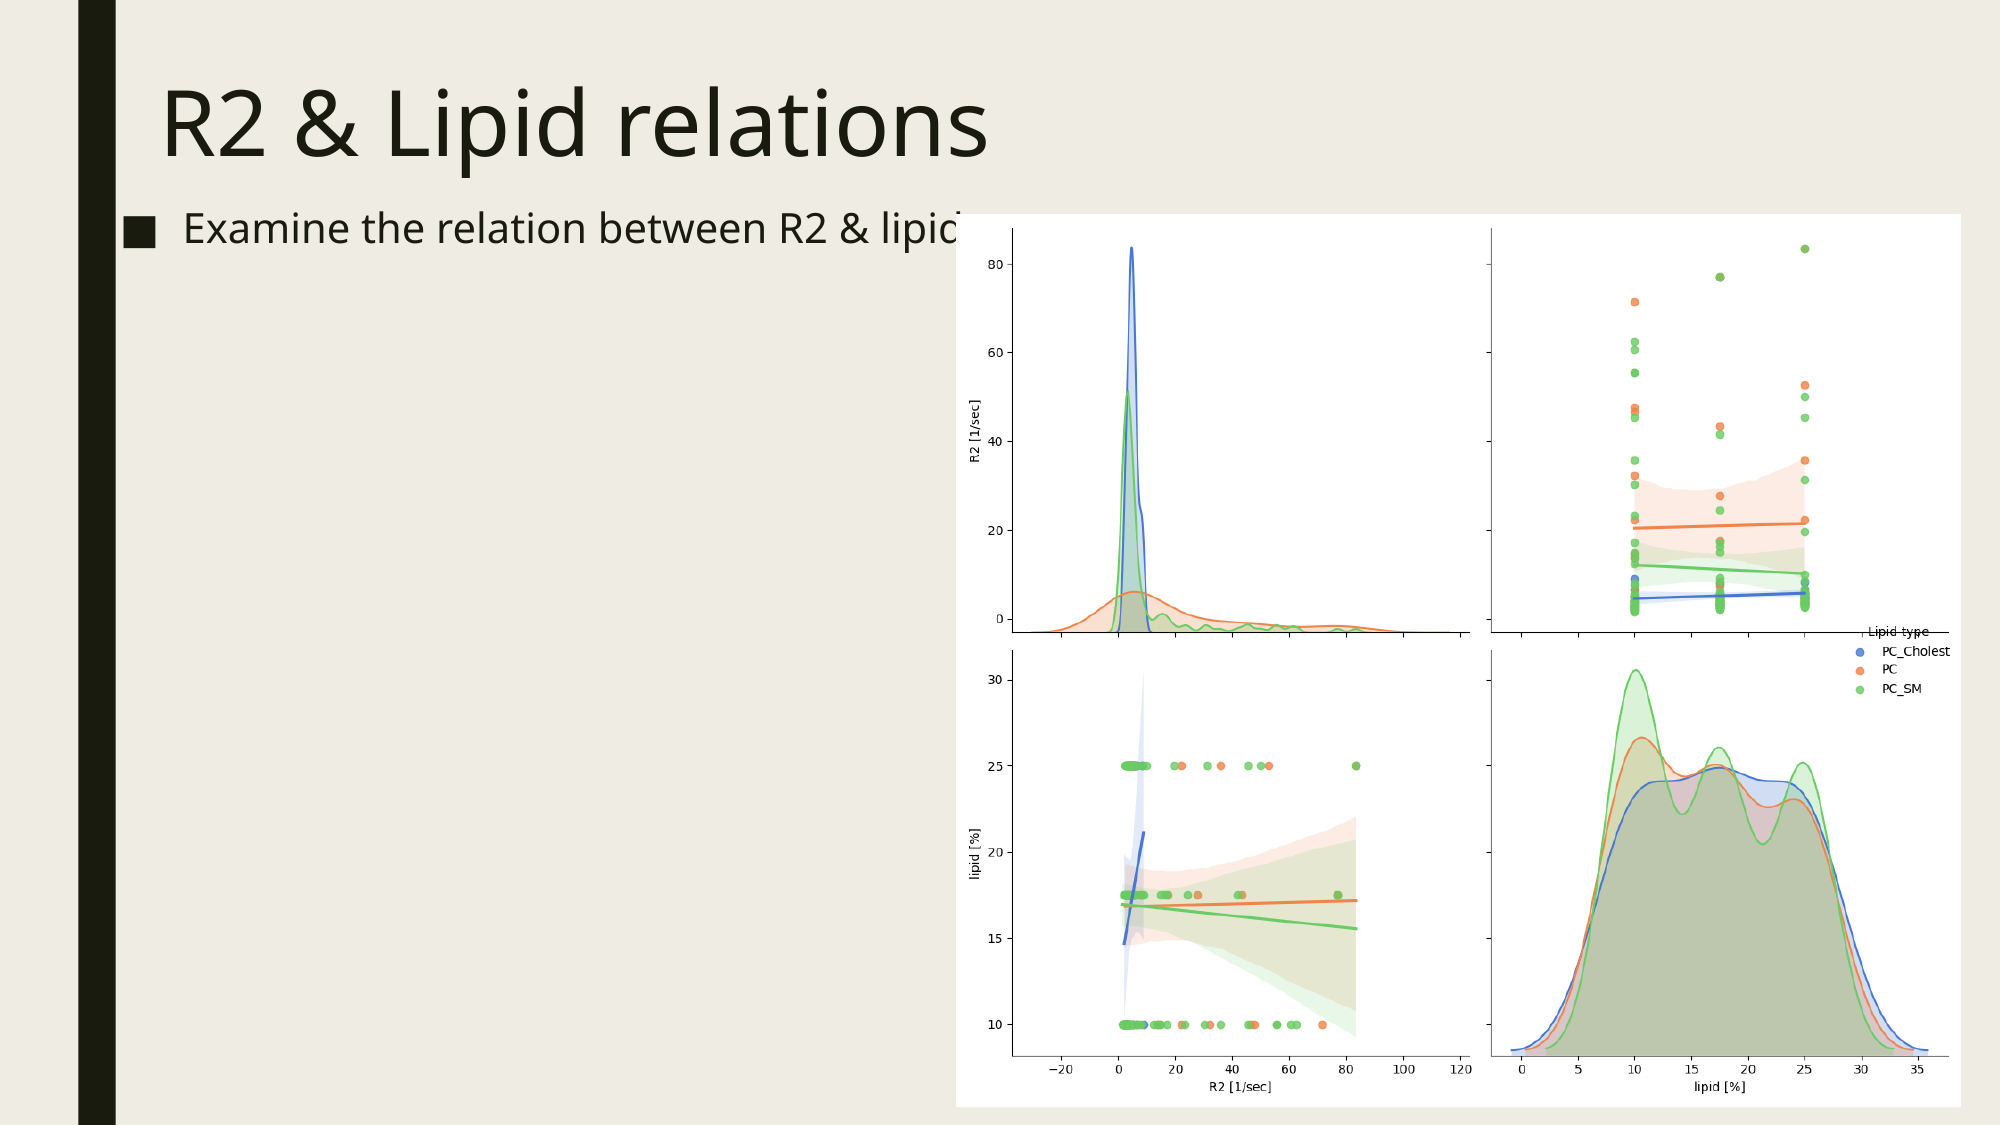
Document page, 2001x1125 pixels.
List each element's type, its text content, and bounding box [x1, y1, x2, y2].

text_box Examine the relation between R2 & lipid [104, 194, 1903, 1086]
text_box R2 & Lipid relations [144, 71, 1720, 194]
picture [955, 214, 1961, 1107]
